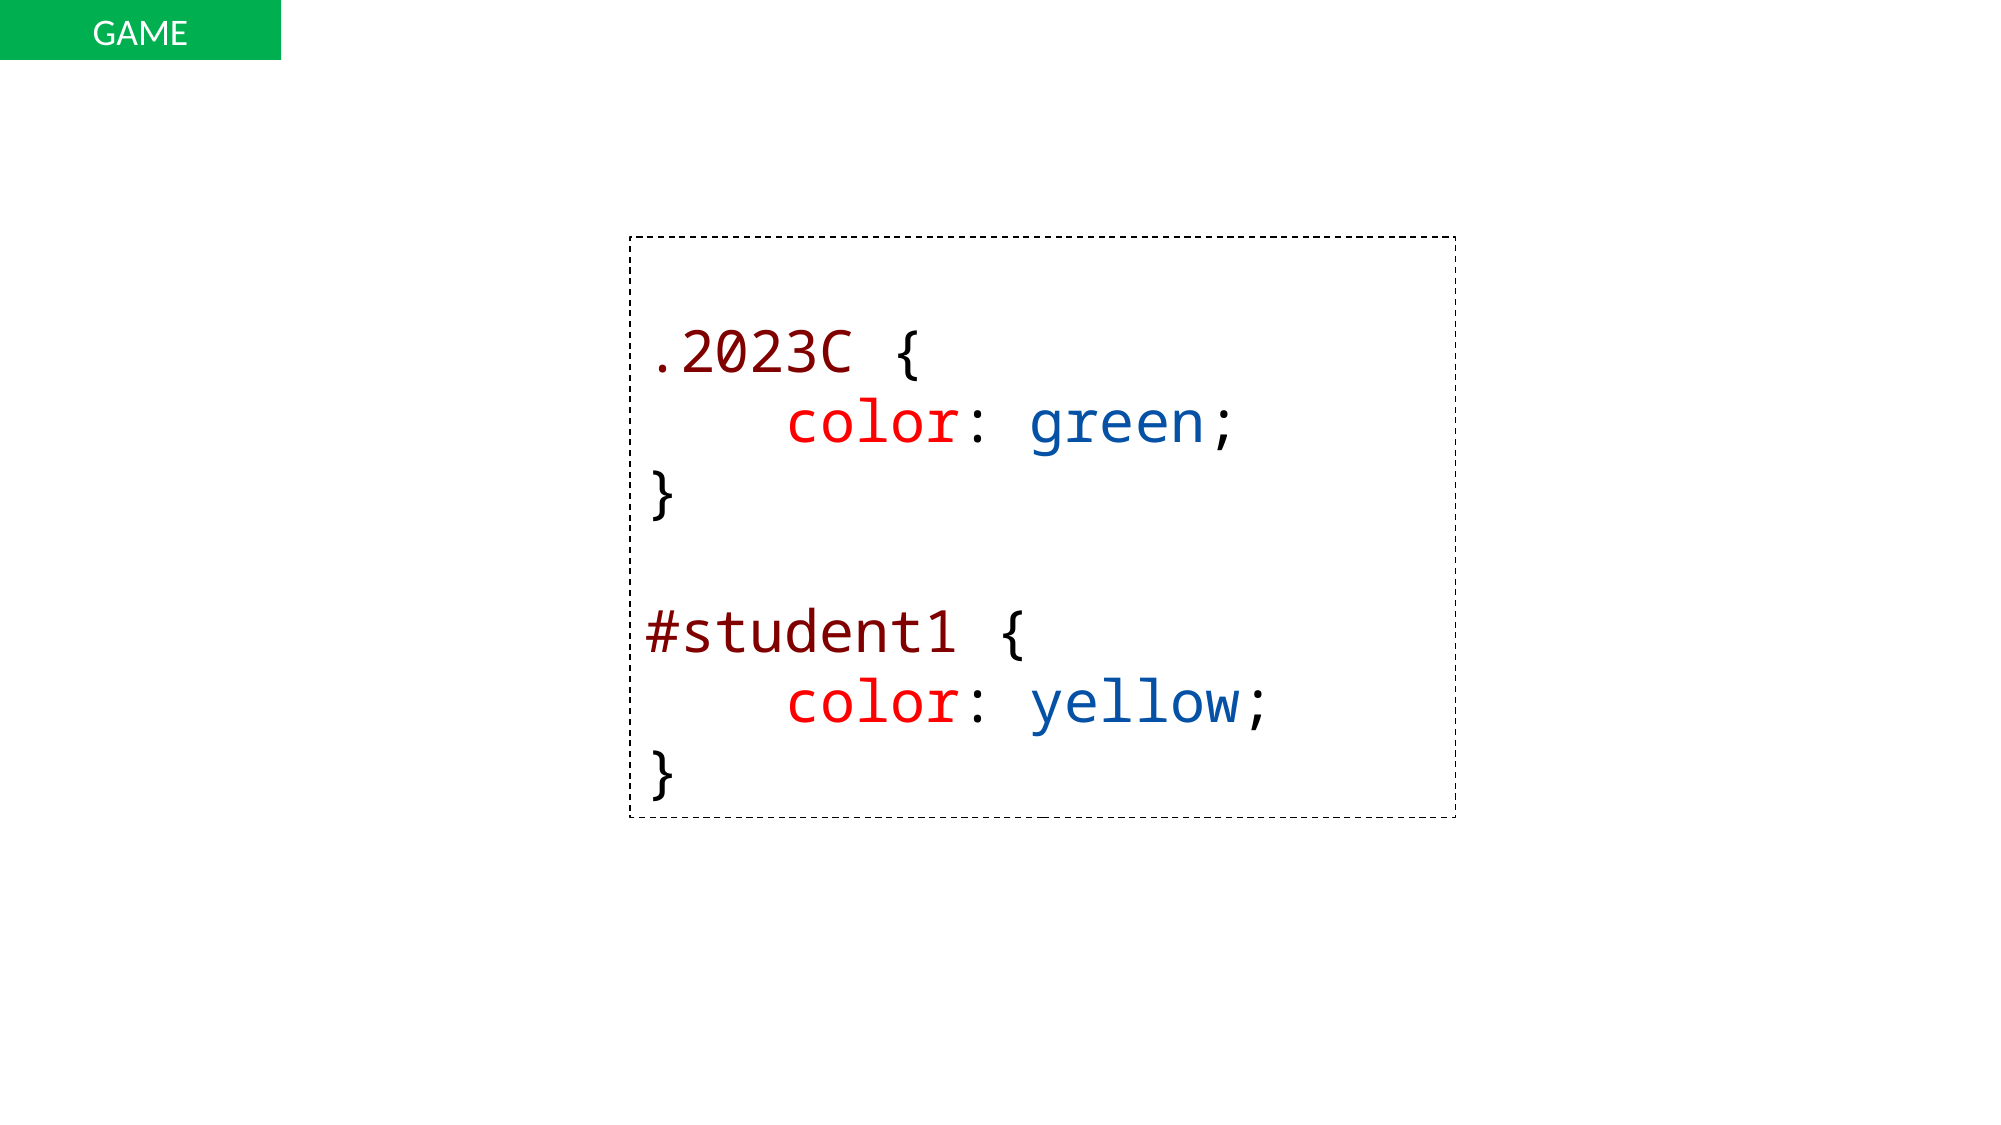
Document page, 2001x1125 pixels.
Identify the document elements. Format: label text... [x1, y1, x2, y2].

text_box GAME [0, 0, 282, 60]
text_box .2023C { color: green; } #student1 { color: yellow; } [630, 236, 1456, 818]
